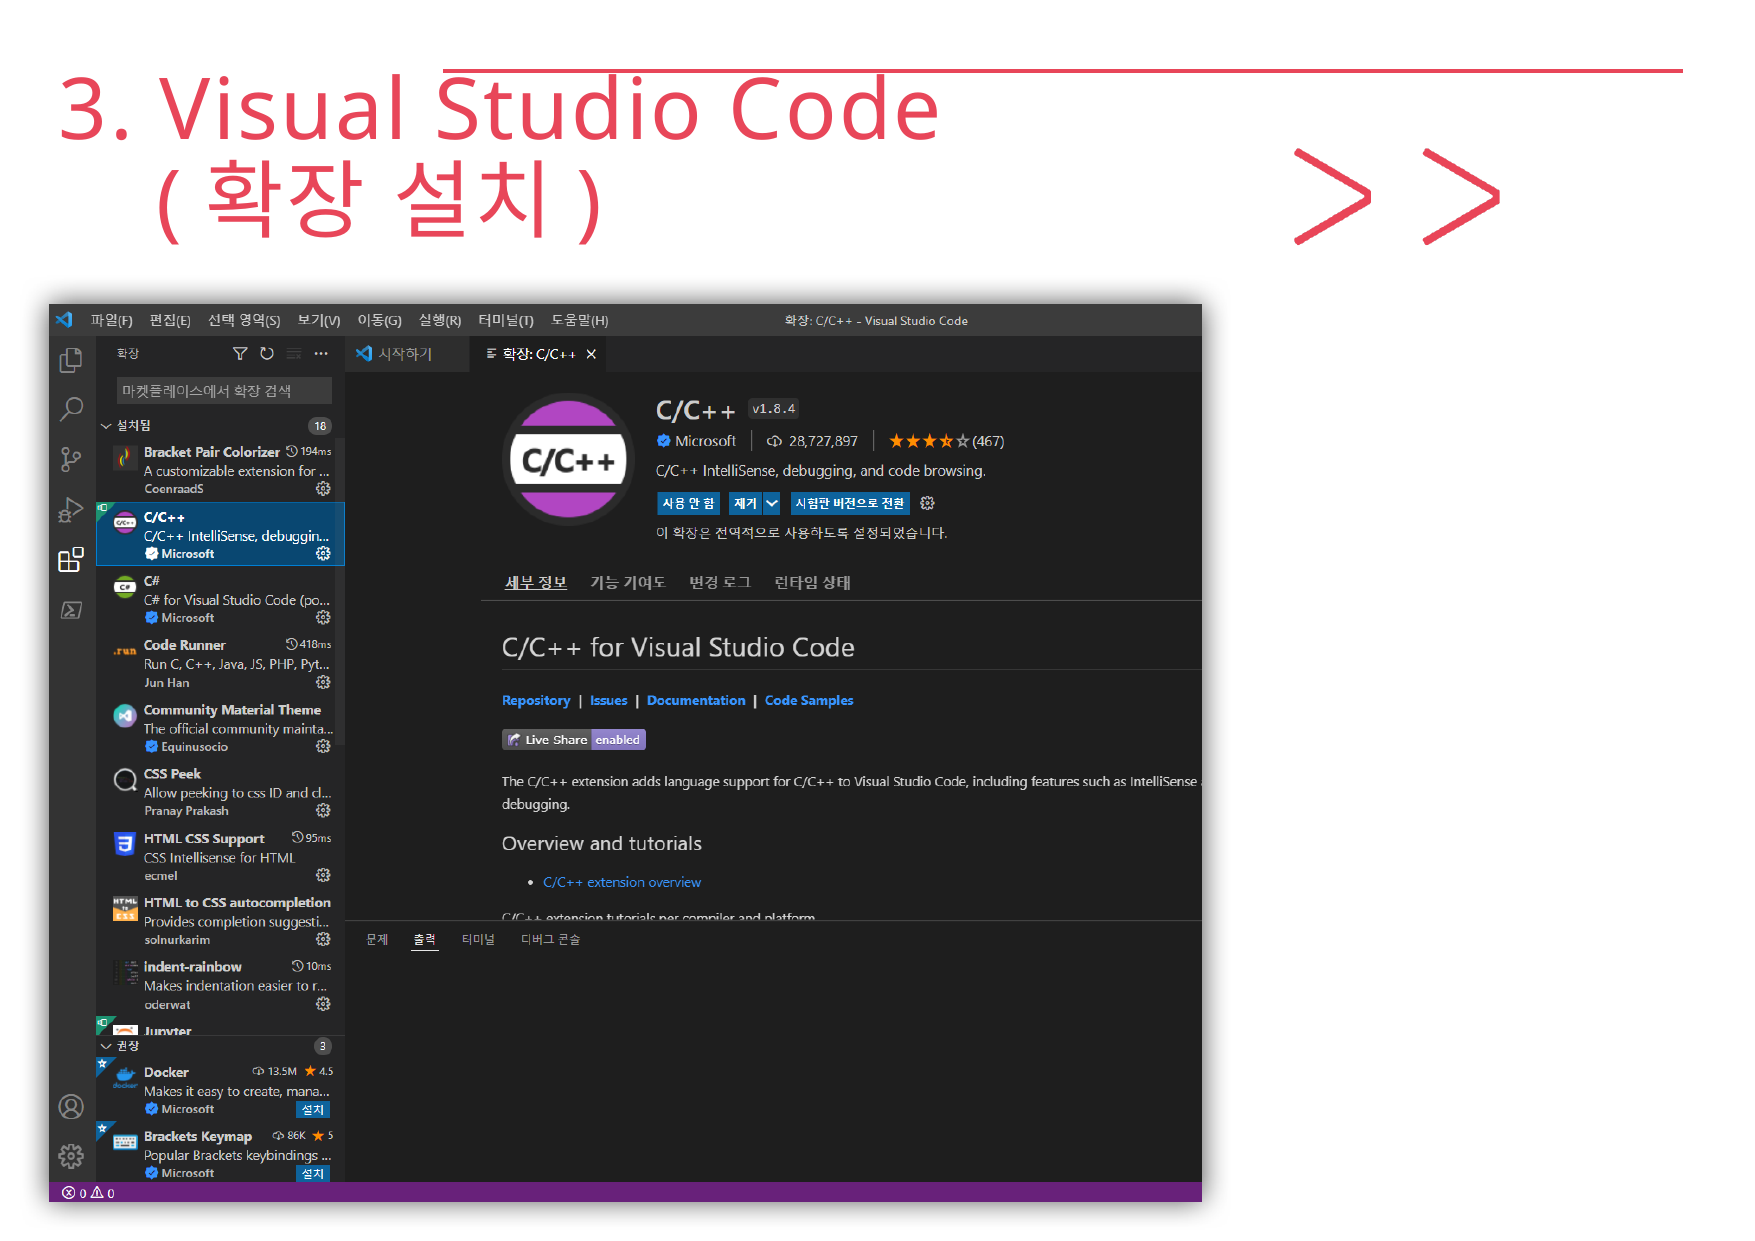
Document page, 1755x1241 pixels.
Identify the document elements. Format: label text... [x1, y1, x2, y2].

title 3. Visual Studio Code (확장 설치) [59, 64, 1687, 591]
picture [49, 303, 1203, 1202]
